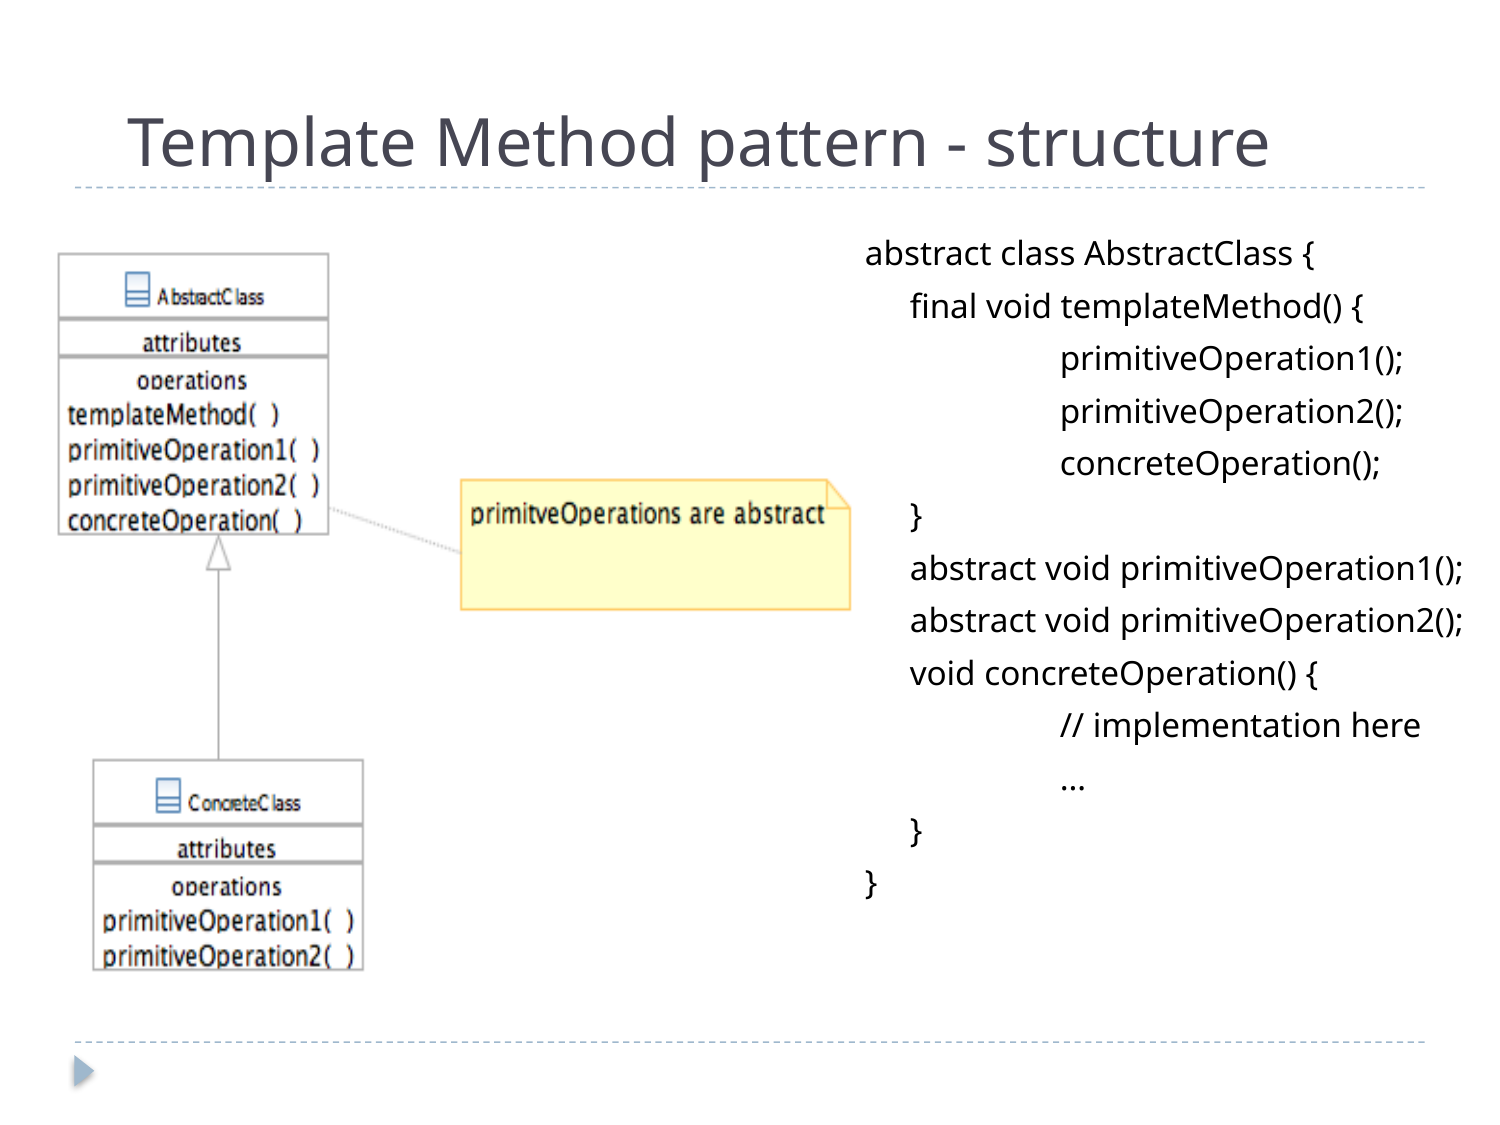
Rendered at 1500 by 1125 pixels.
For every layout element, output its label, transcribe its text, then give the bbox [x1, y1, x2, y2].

picture [37, 237, 863, 988]
list abstract class AbstractClass { final void templateMethod() { primitiveOperation1(); primitiveOperation2(); concreteOperation(); } abstract void primitiveOperation1(); abstract void primitiveOperation2(); void concreteOperation() { // implementation here … } } [849, 224, 1500, 976]
title Template Method pattern - structure [112, 49, 1388, 188]
